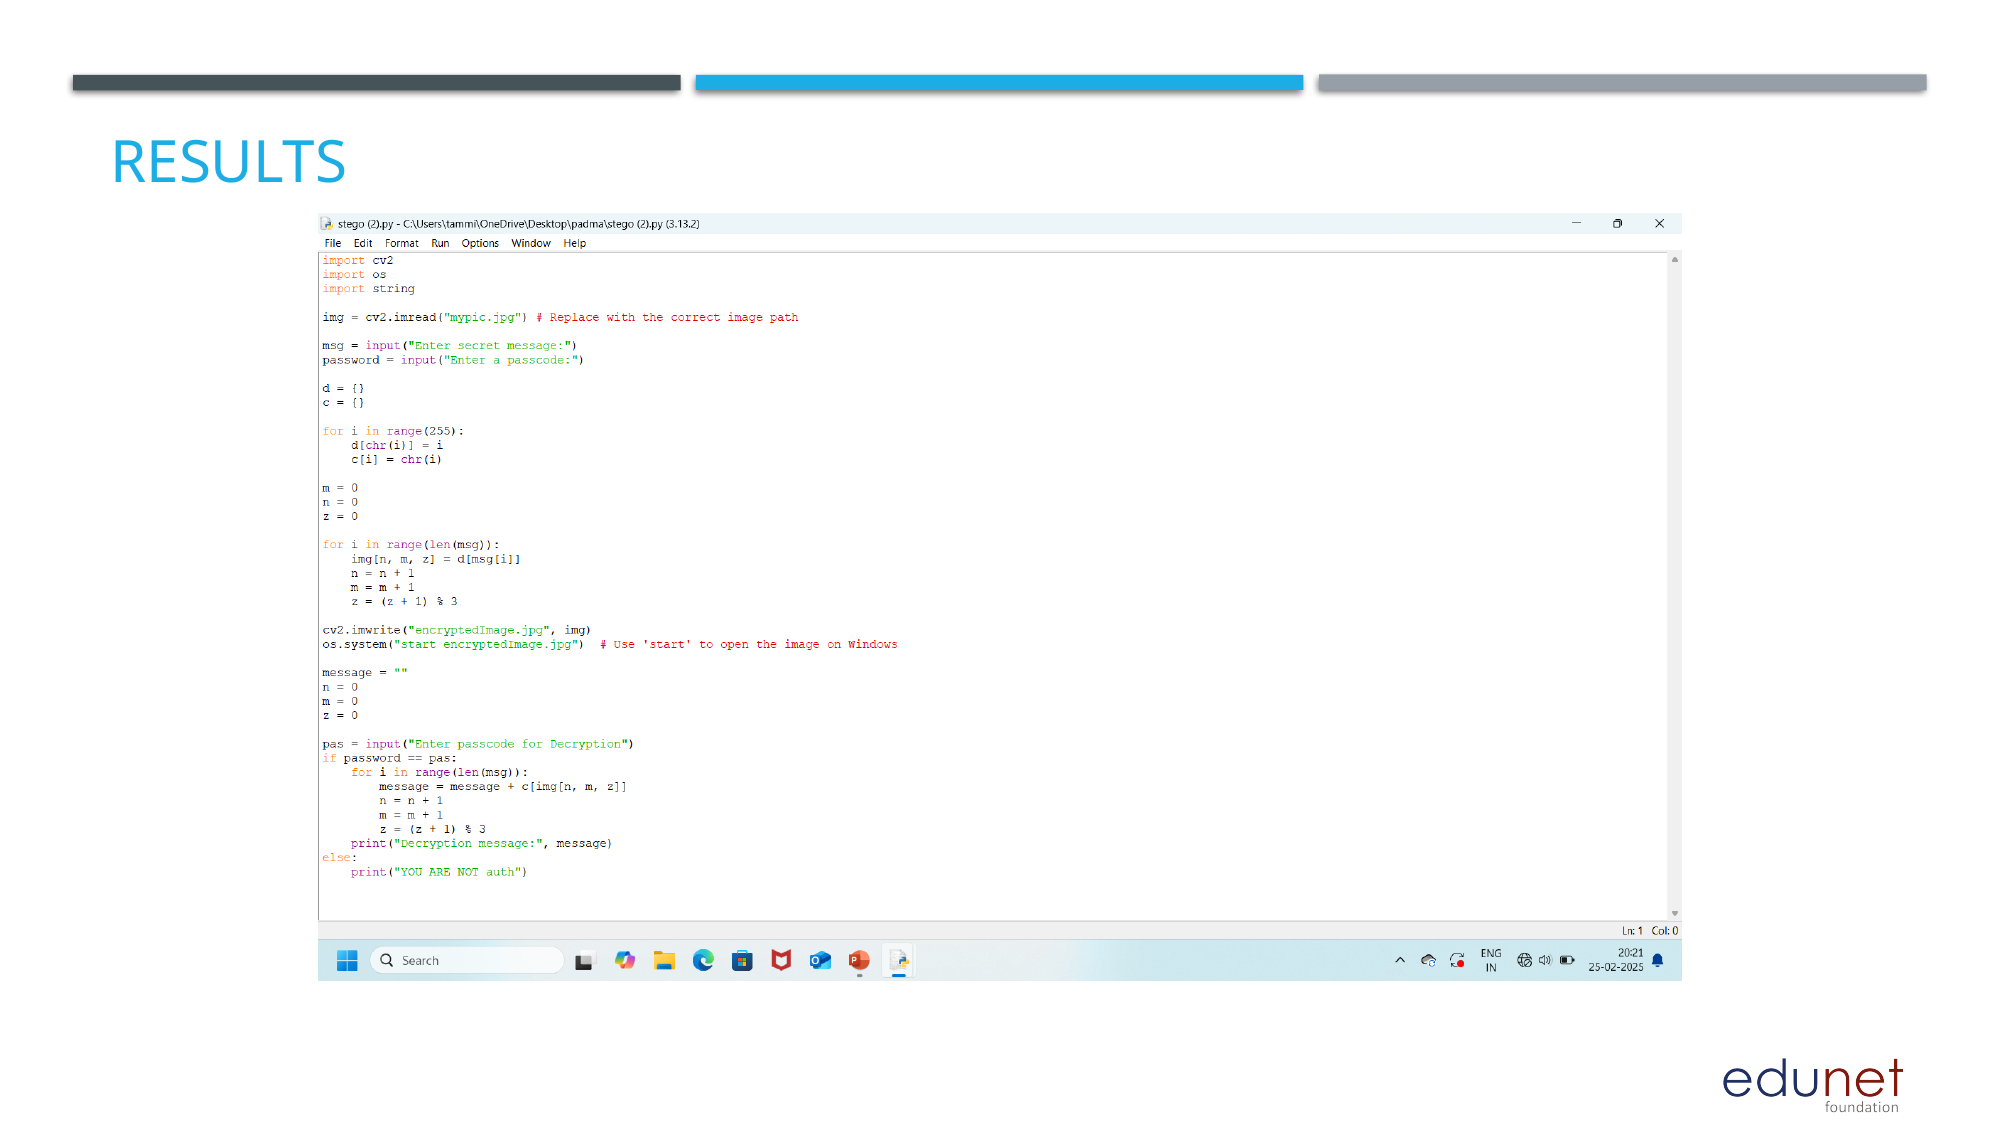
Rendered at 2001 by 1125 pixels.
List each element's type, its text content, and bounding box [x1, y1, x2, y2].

title results [95, 115, 1905, 203]
picture [1719, 1056, 1905, 1116]
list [317, 212, 1682, 981]
